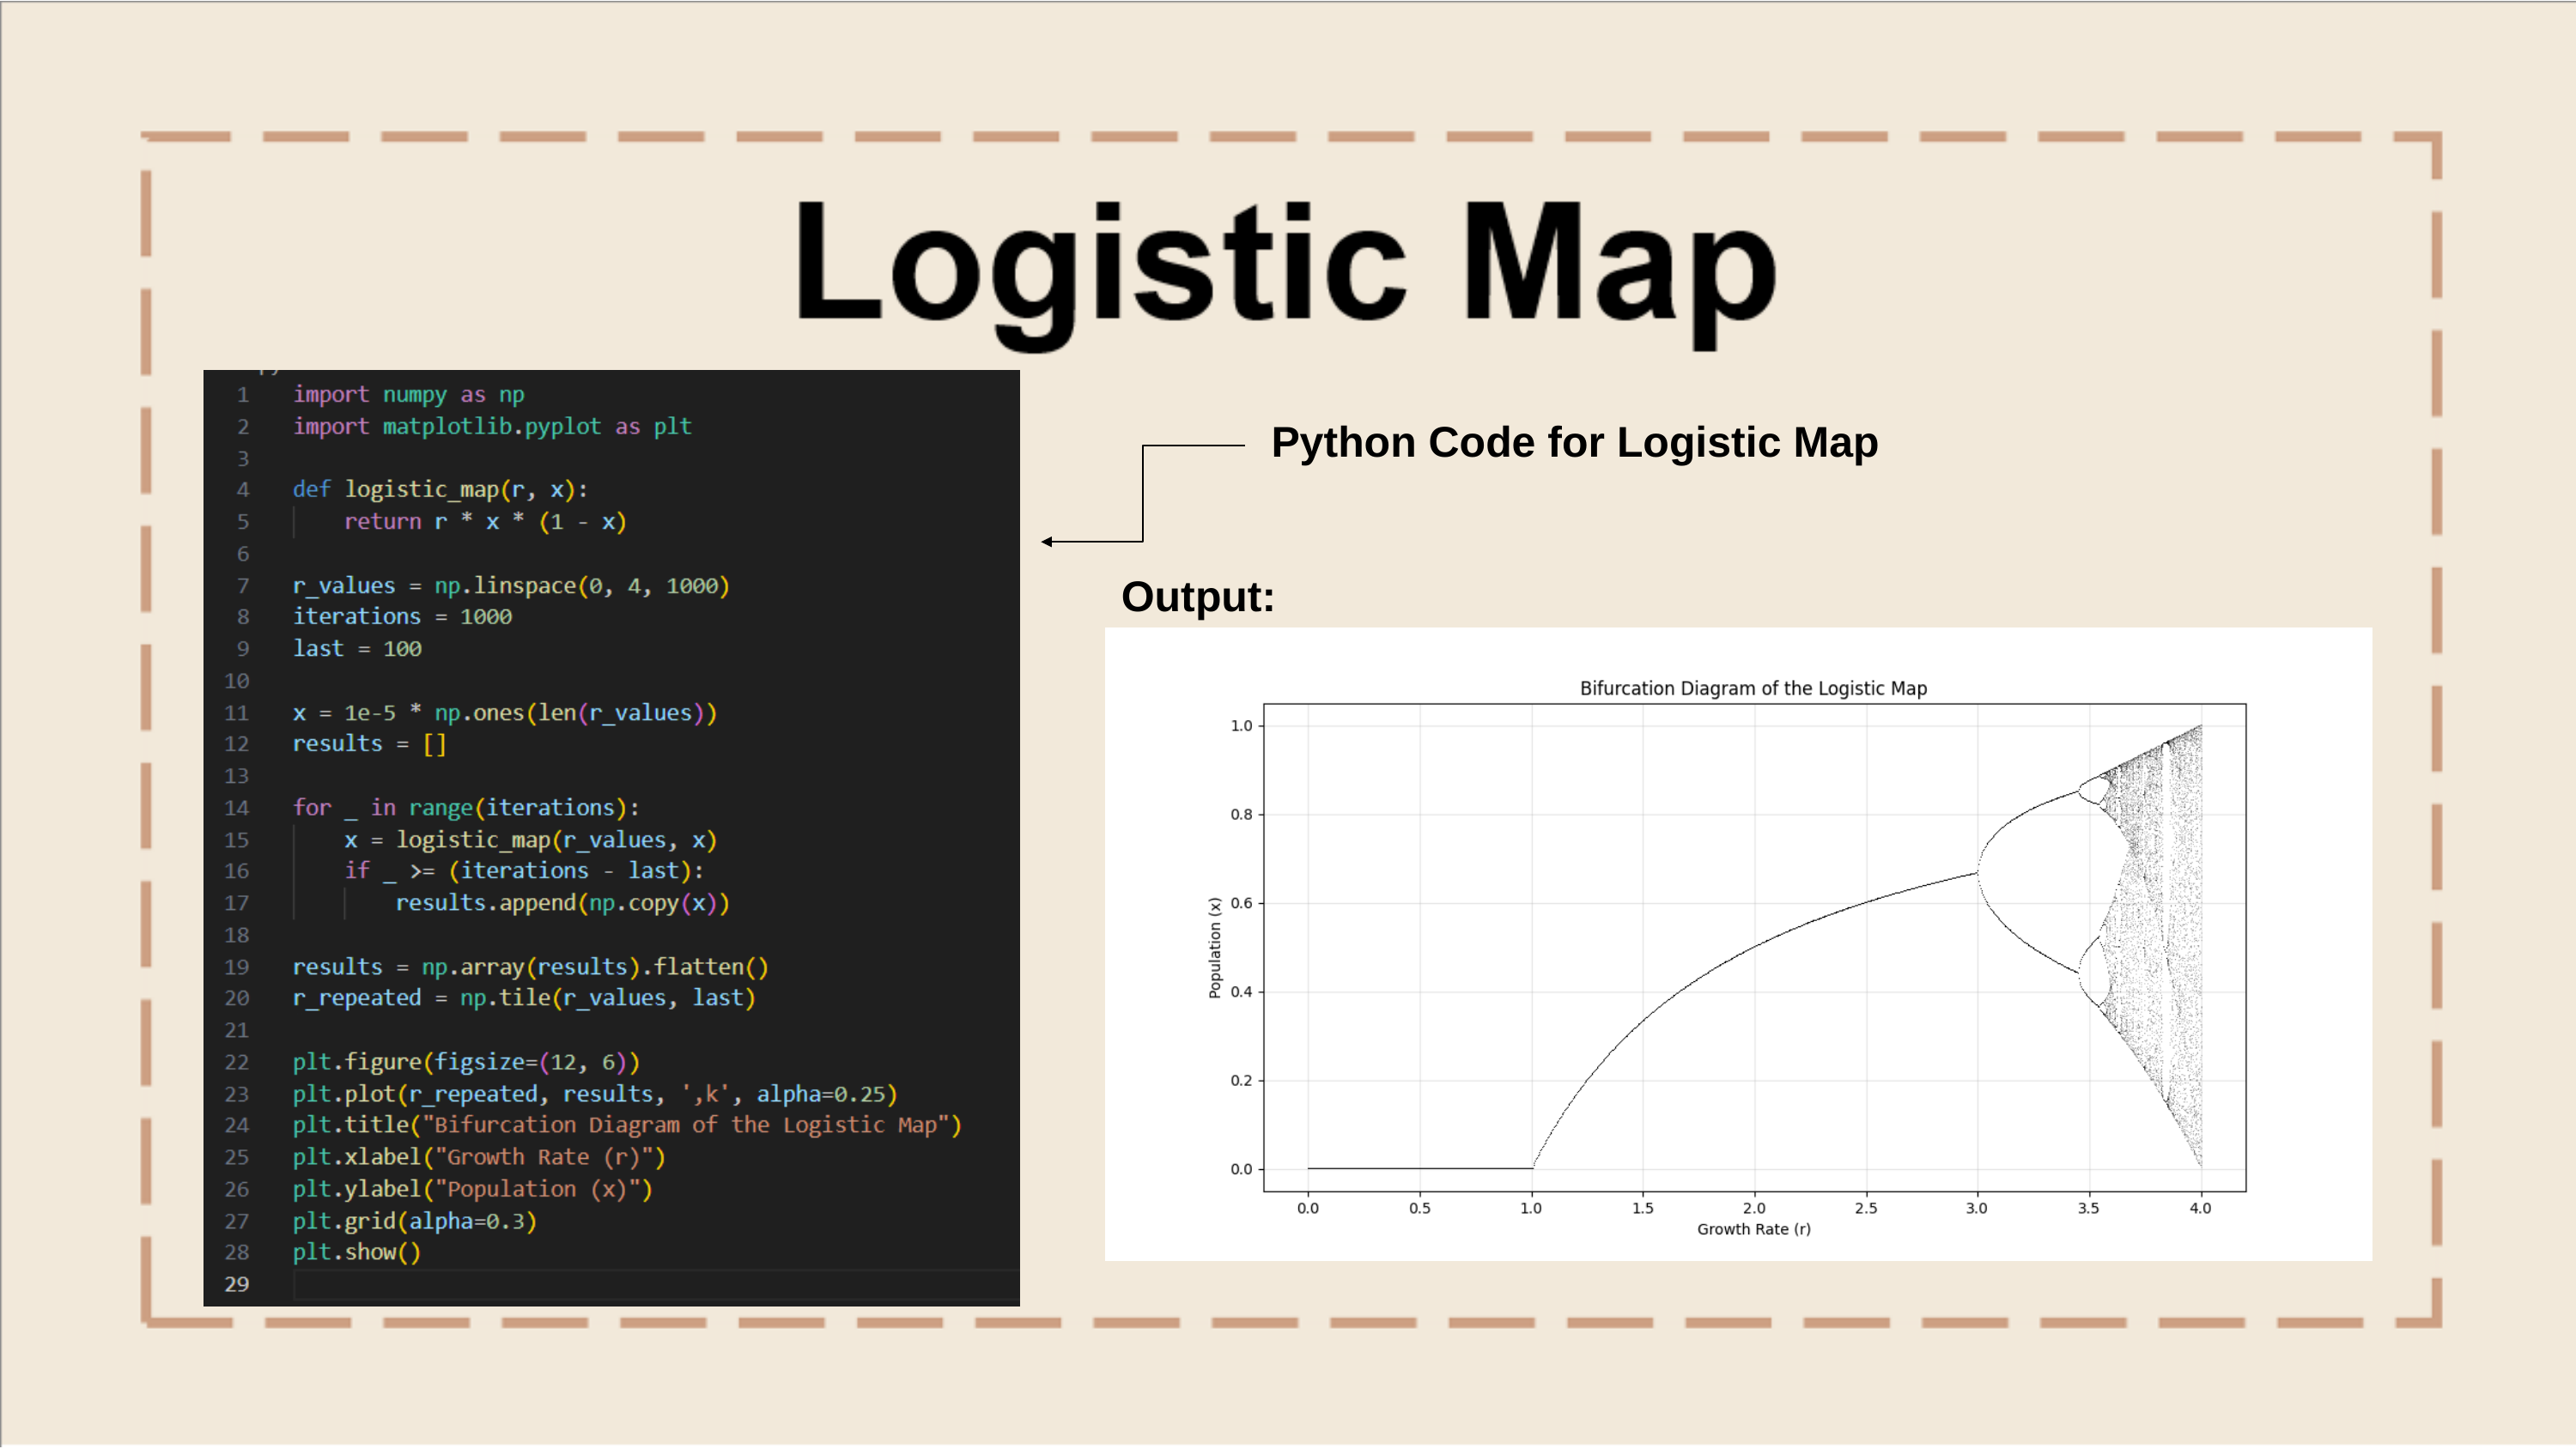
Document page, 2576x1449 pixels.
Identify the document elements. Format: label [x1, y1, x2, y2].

picture [0, 1, 2576, 1447]
text_box [1041, 445, 1246, 543]
